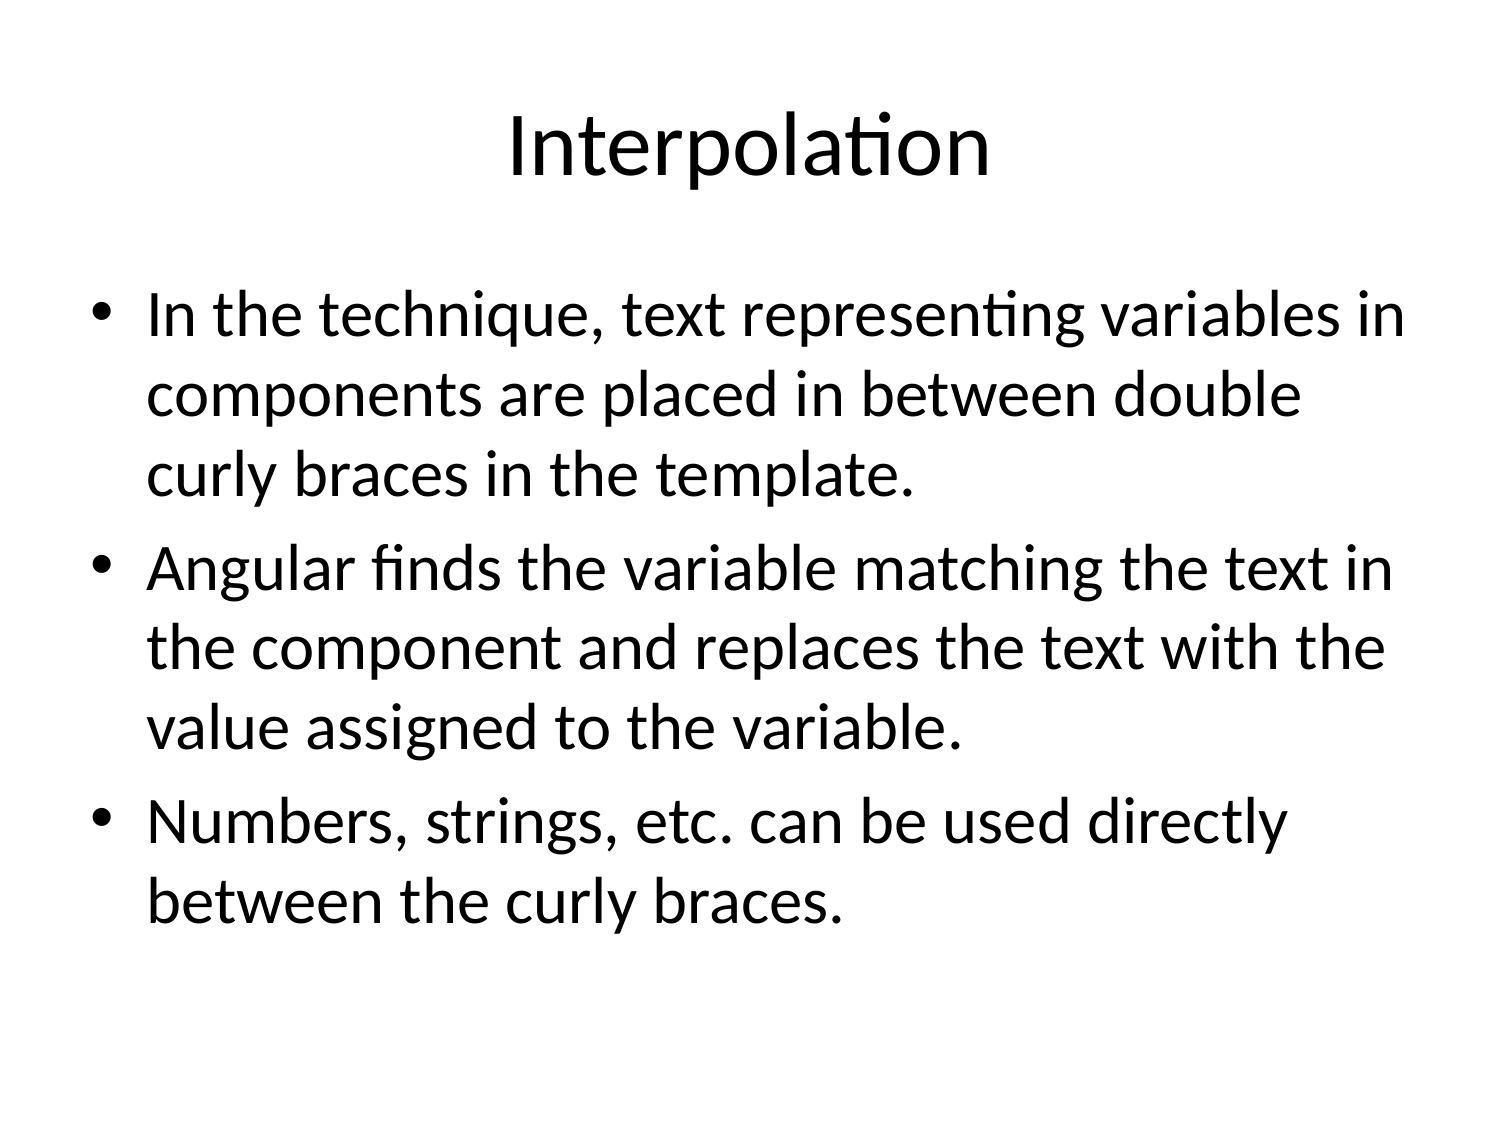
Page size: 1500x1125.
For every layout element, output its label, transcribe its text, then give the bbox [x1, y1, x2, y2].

list In the technique, text representing variables in components are placed in between double curly braces in the template. Angular finds the variable matching the text in the component and replaces the text with the value assigned to the variable. Numbers, strings, etc. can be used directly between the curly braces. [75, 262, 1425, 1005]
title Interpolation [75, 45, 1425, 233]
